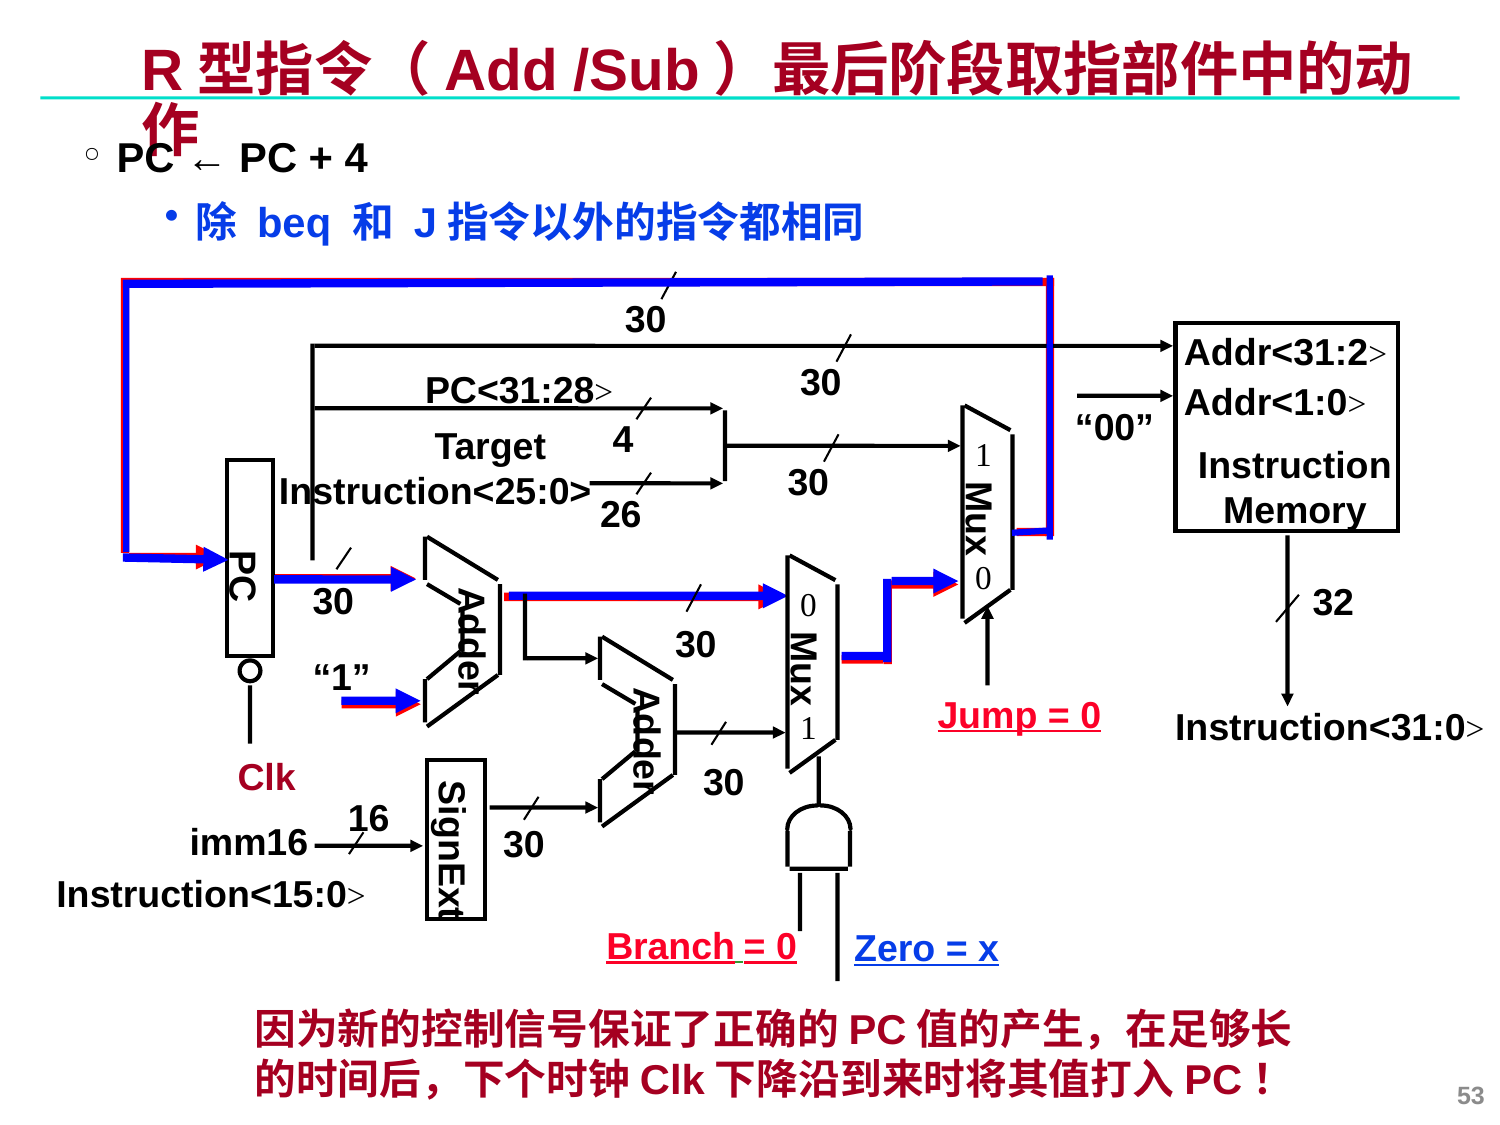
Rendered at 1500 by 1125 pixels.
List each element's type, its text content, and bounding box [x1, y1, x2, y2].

text_box [533, 801, 598, 814]
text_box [787, 805, 851, 869]
text_box 因为新的控制信号保证了正确的PC值的产生，在足够长的时间后，下个时钟Clk下降沿到来时将其值打入PC！ [239, 995, 1319, 1111]
text_box [1160, 389, 1169, 395]
text_box Addr<31:2> [1169, 320, 1402, 381]
text_box Zero = x [839, 916, 1014, 977]
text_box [214, 460, 311, 806]
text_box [775, 555, 838, 773]
text_box [1175, 381, 1398, 532]
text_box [424, 536, 504, 727]
text_box 32 [1297, 570, 1369, 631]
text_box Addr<1:0> [1169, 370, 1382, 431]
text_box Branch = 0 [591, 914, 812, 974]
slide_number 53 [1416, 1065, 1500, 1125]
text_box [599, 636, 679, 827]
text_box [841, 578, 959, 663]
text_box 30 [488, 813, 560, 873]
text_box SignExt [424, 765, 484, 936]
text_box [950, 405, 1013, 606]
text_box [1055, 339, 1173, 353]
text_box 30 [688, 750, 760, 811]
text_box imm16 [174, 810, 324, 862]
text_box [274, 579, 421, 701]
text_box Instruction Memory [1182, 433, 1407, 538]
title R型指令（Add /Sub）最后阶段取指部件中的动作 [131, 37, 1465, 107]
text_box “00” [1060, 395, 1169, 456]
text_box [427, 760, 486, 919]
text_box 16 [333, 786, 405, 847]
text_box Instruction<31:0> [1160, 695, 1500, 756]
text_box Instruction<15:0> [41, 862, 381, 922]
list PC ← PC + 4 除 beq 和 J指令以外的指令都相同 [72, 127, 1417, 255]
text_box [720, 726, 775, 739]
text_box [405, 839, 423, 853]
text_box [120, 277, 1055, 705]
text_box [922, 606, 1116, 743]
